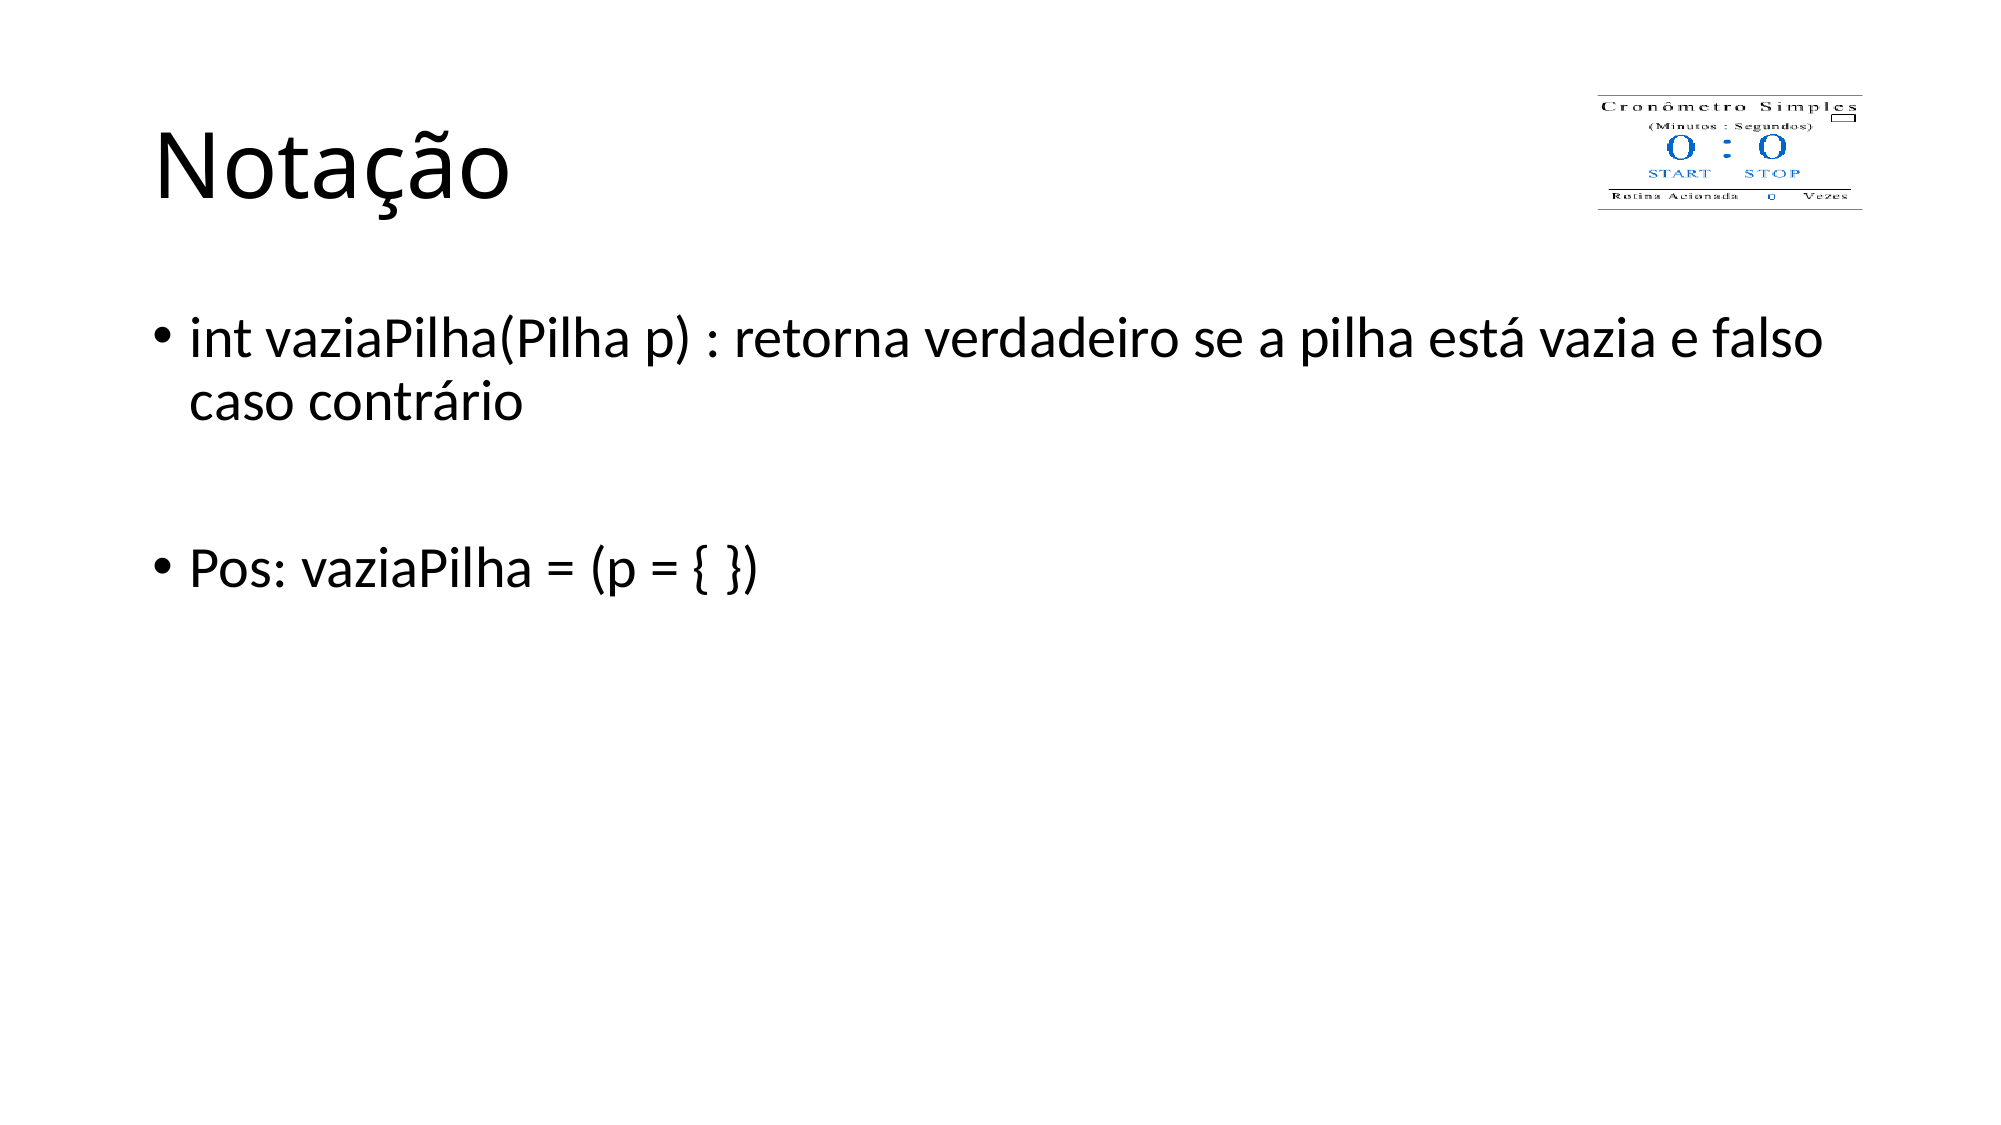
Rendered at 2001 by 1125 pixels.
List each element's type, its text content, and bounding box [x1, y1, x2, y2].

title Notação [137, 59, 1863, 278]
list int vaziaPilha(Pilha p) : retorna verdadeiro se a pilha está vazia e falso caso contrário Pos: vaziaPilha = (p = { }) [137, 299, 1863, 1014]
